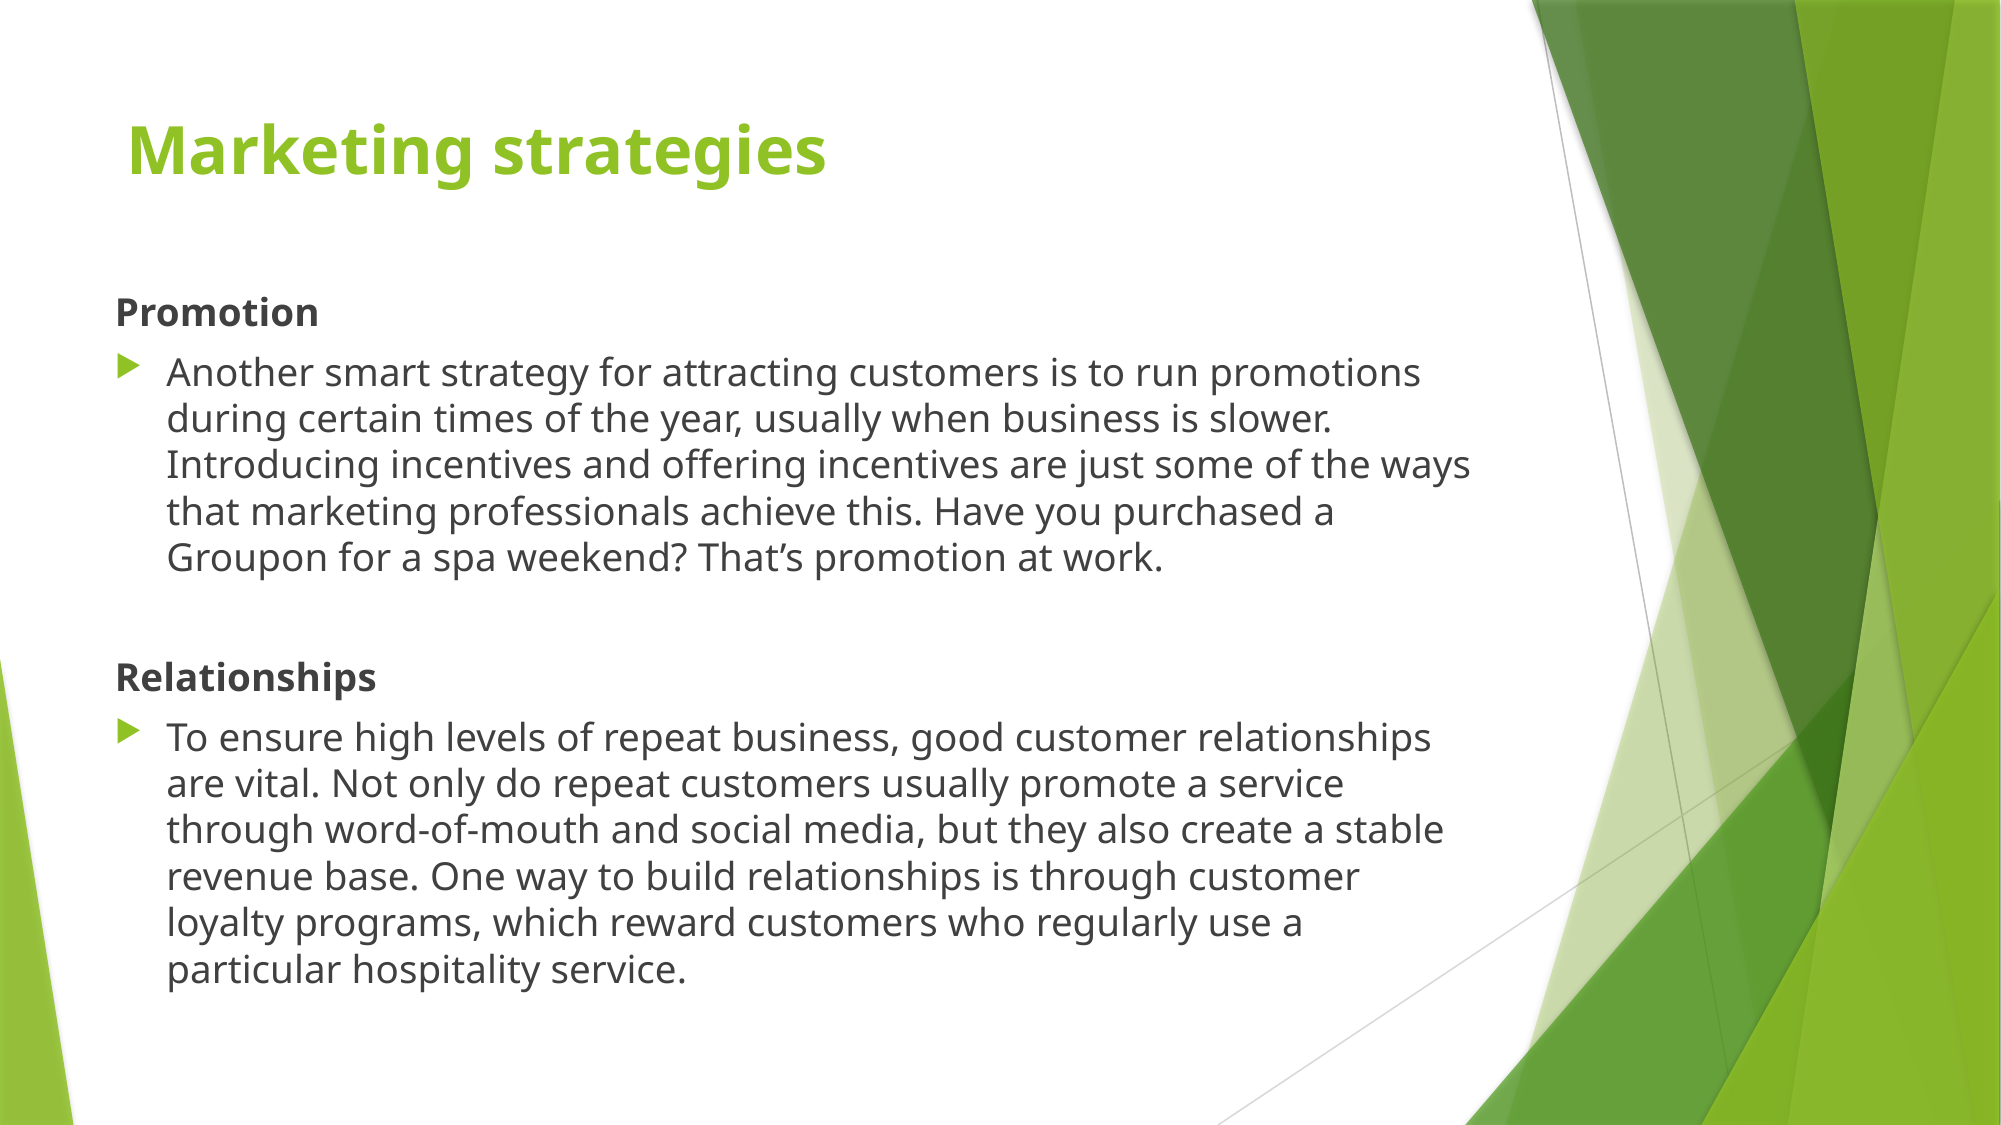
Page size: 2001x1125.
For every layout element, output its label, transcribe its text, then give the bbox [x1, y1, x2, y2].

list Promotion Another smart strategy for attracting customers is to run promotions during certain times of the year, usually when business is slower. Introducing incentives and offering incentives are just some of the ways that marketing professionals achieve this. Have you purchased a Groupon for a spa weekend? That’s promotion at work. Relationships To ensure high levels of repeat business, good customer relationships are vital. Not only do repeat customers usually promote a service through word-of-mouth and social media, but they also create a stable revenue base. One way to build relationships is through customer loyalty programs, which reward customers who regularly use a particular hospitality service. [99, 280, 1502, 1005]
title Marketing strategies [111, 99, 1522, 317]
